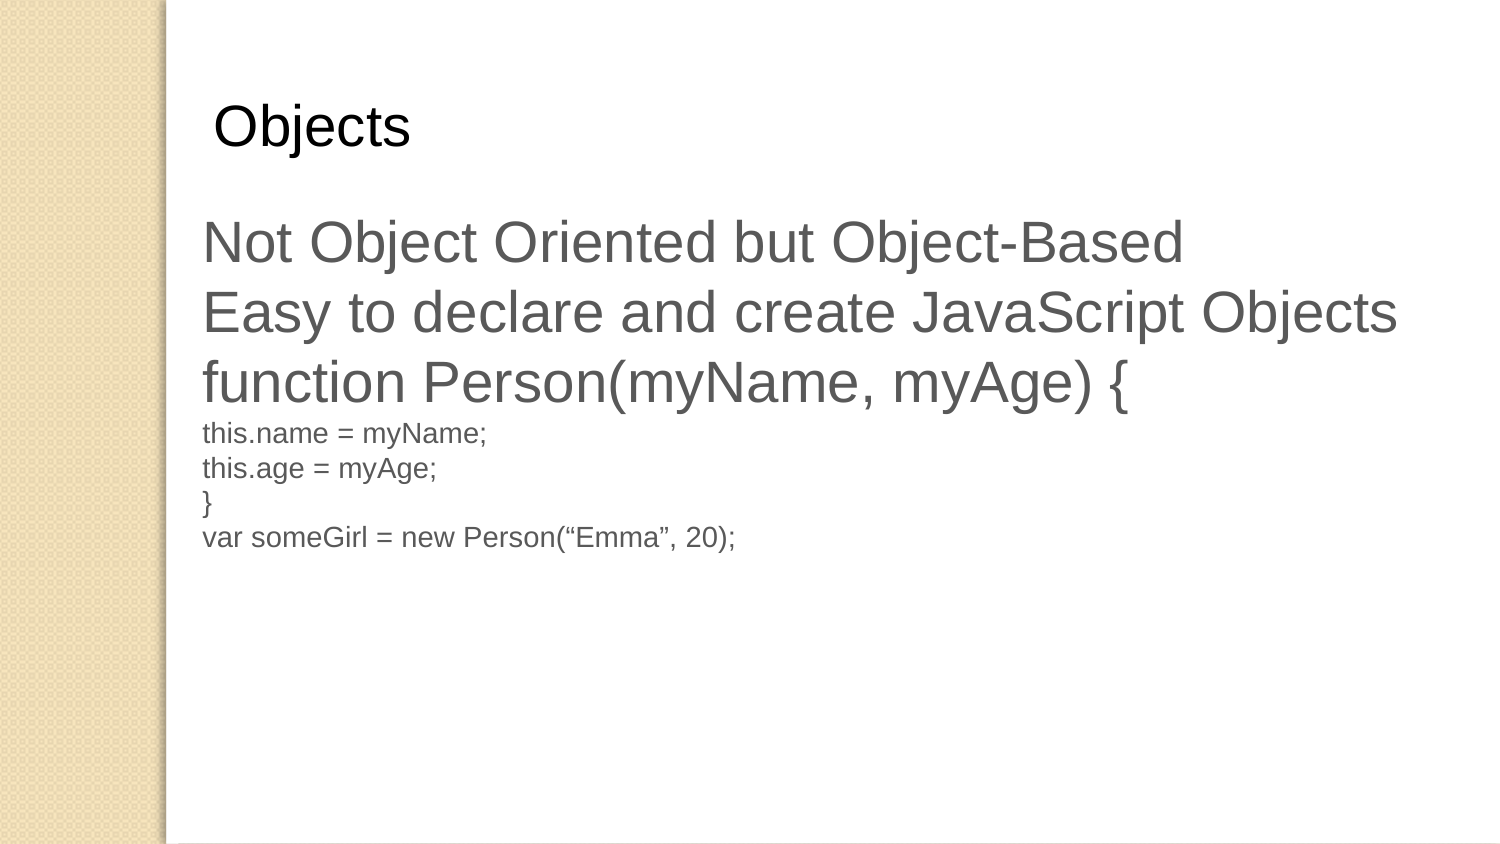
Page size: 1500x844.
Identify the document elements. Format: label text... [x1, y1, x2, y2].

text_box Not Object Oriented but Object-Based Easy to declare and create JavaScript Objects function Person(myName, myAge) { this.name = myName; this.age = myAge; } var someGirl = new Person(“Emma”, 20); [187, 188, 1449, 750]
text_box Objects [199, 72, 1449, 167]
